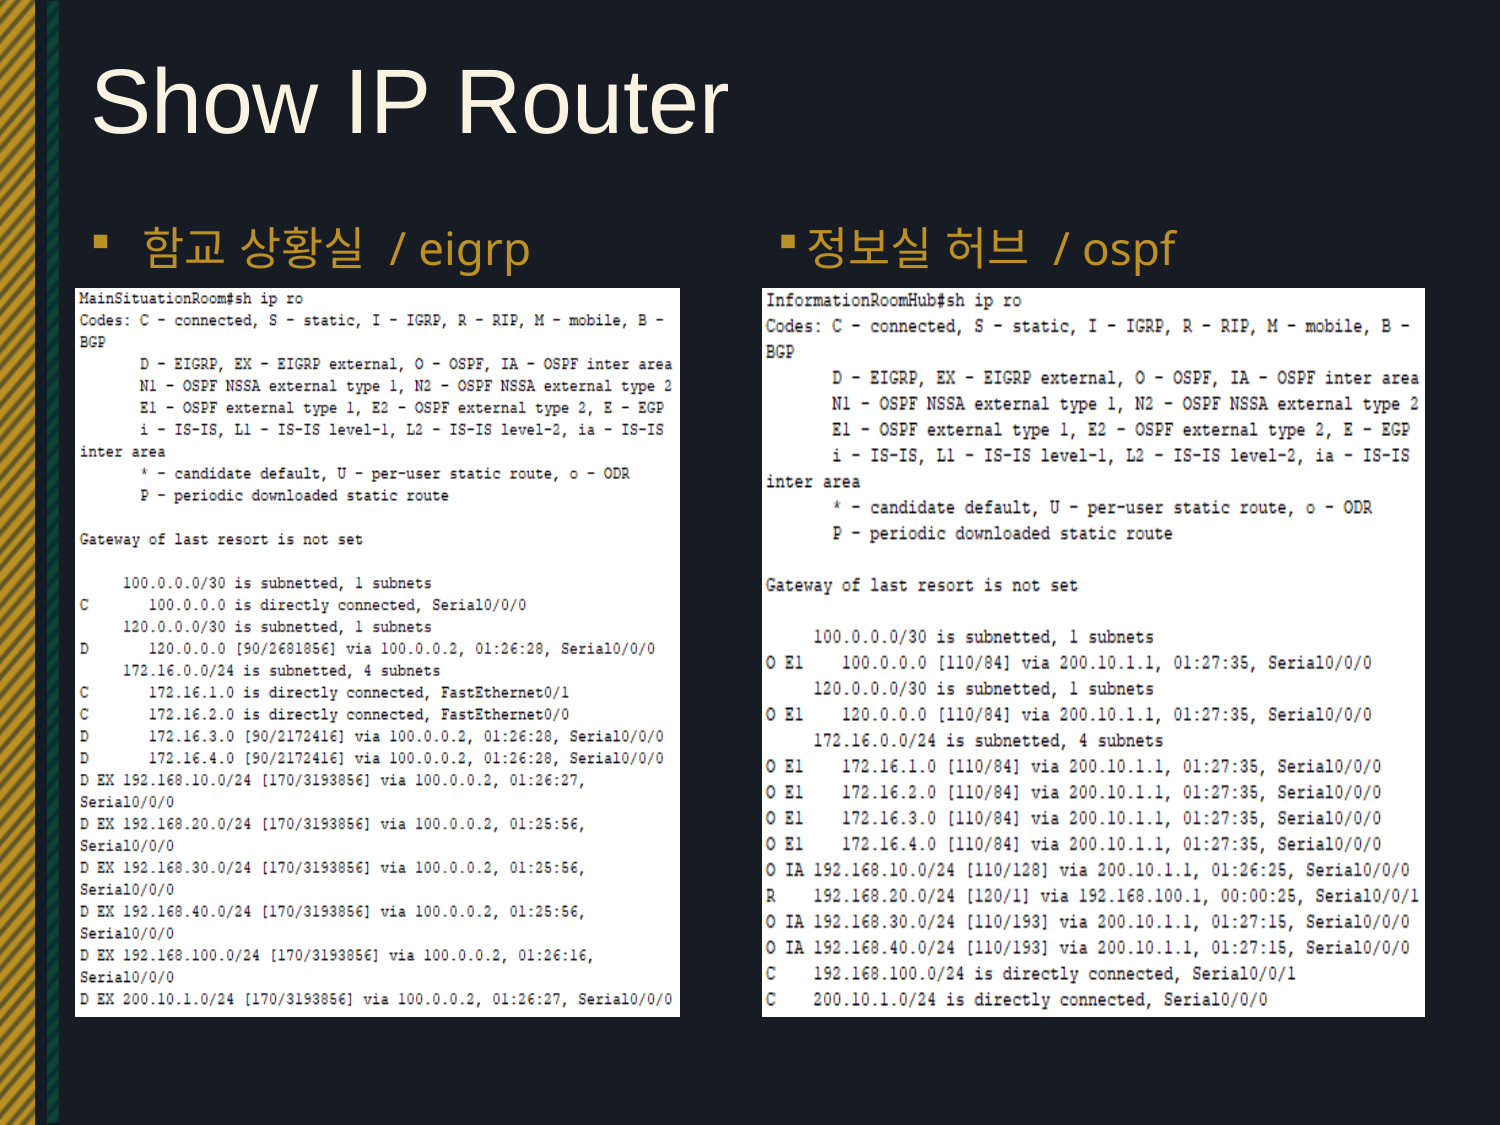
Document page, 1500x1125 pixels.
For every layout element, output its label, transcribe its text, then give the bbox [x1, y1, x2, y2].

picture [0, 0, 59, 1125]
title Show IP Router [75, 31, 1425, 163]
picture [74, 288, 680, 1018]
picture [761, 288, 1426, 1018]
list 함교 상황실 / eigrp [75, 212, 738, 1017]
list 정보실 허브 / ospf [762, 212, 1425, 287]
